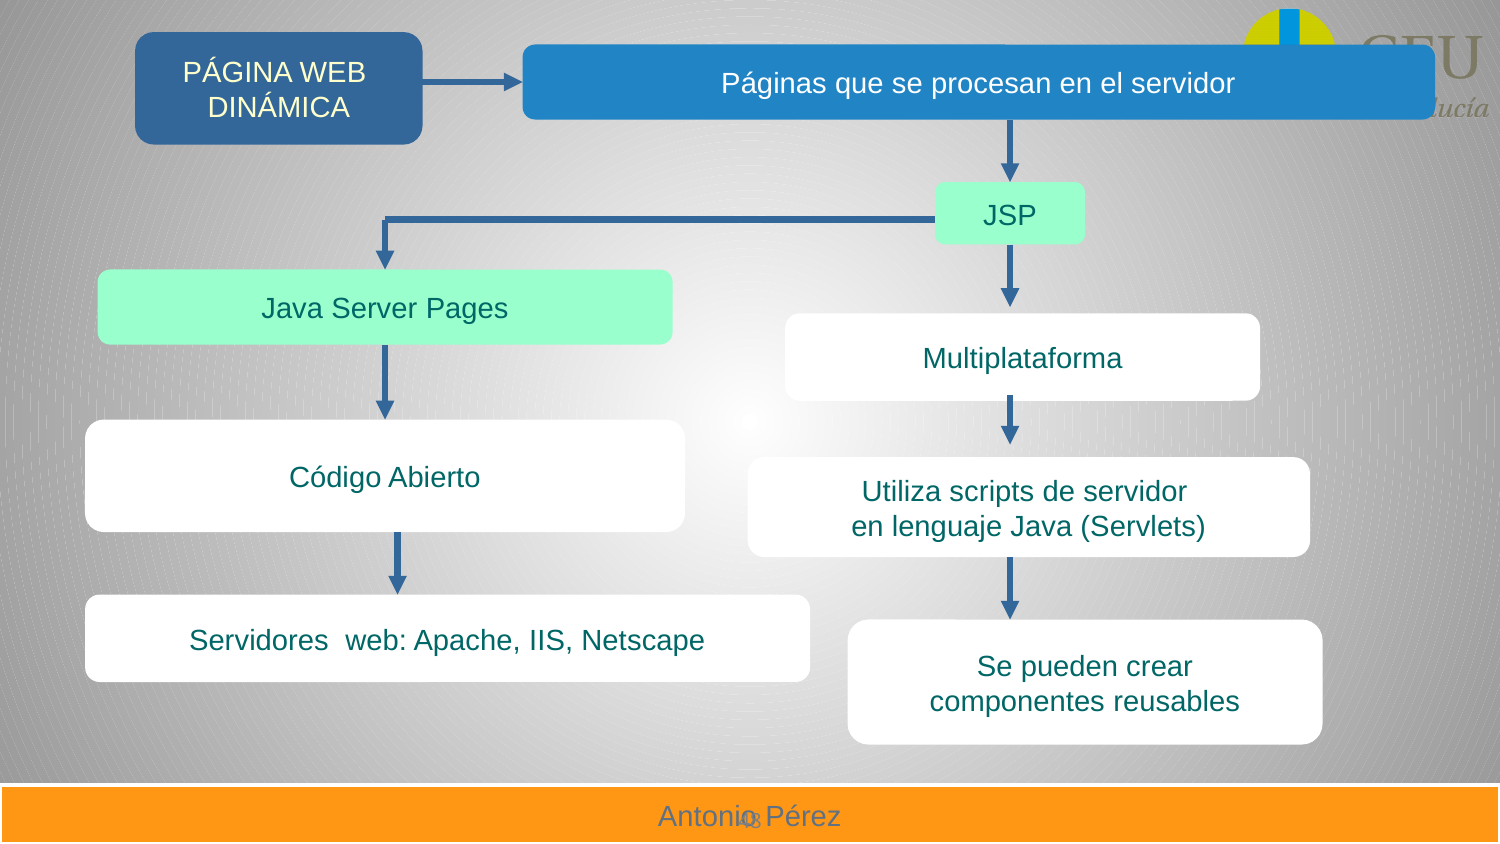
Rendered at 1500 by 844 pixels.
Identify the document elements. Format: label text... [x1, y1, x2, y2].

text_box Servidores web: Apache, IIS, Netscape [85, 594, 811, 683]
text_box Código Abierto [84, 419, 686, 533]
text_box PÁGINA WEB DINÁMICA [135, 32, 423, 145]
text_box Java Server Pages [97, 269, 673, 345]
slide_number 48 [705, 792, 795, 844]
text_box Utiliza scripts de servidor en lenguaje Java (Servlets) [747, 457, 1311, 558]
text_box Páginas que se procesan en el servidor [522, 44, 1436, 120]
picture [1231, 0, 1500, 133]
text_box Se pueden crear componentes reusables [847, 619, 1323, 745]
text_box JSP [935, 182, 1086, 245]
text_box Multiplataforma [785, 313, 1261, 401]
